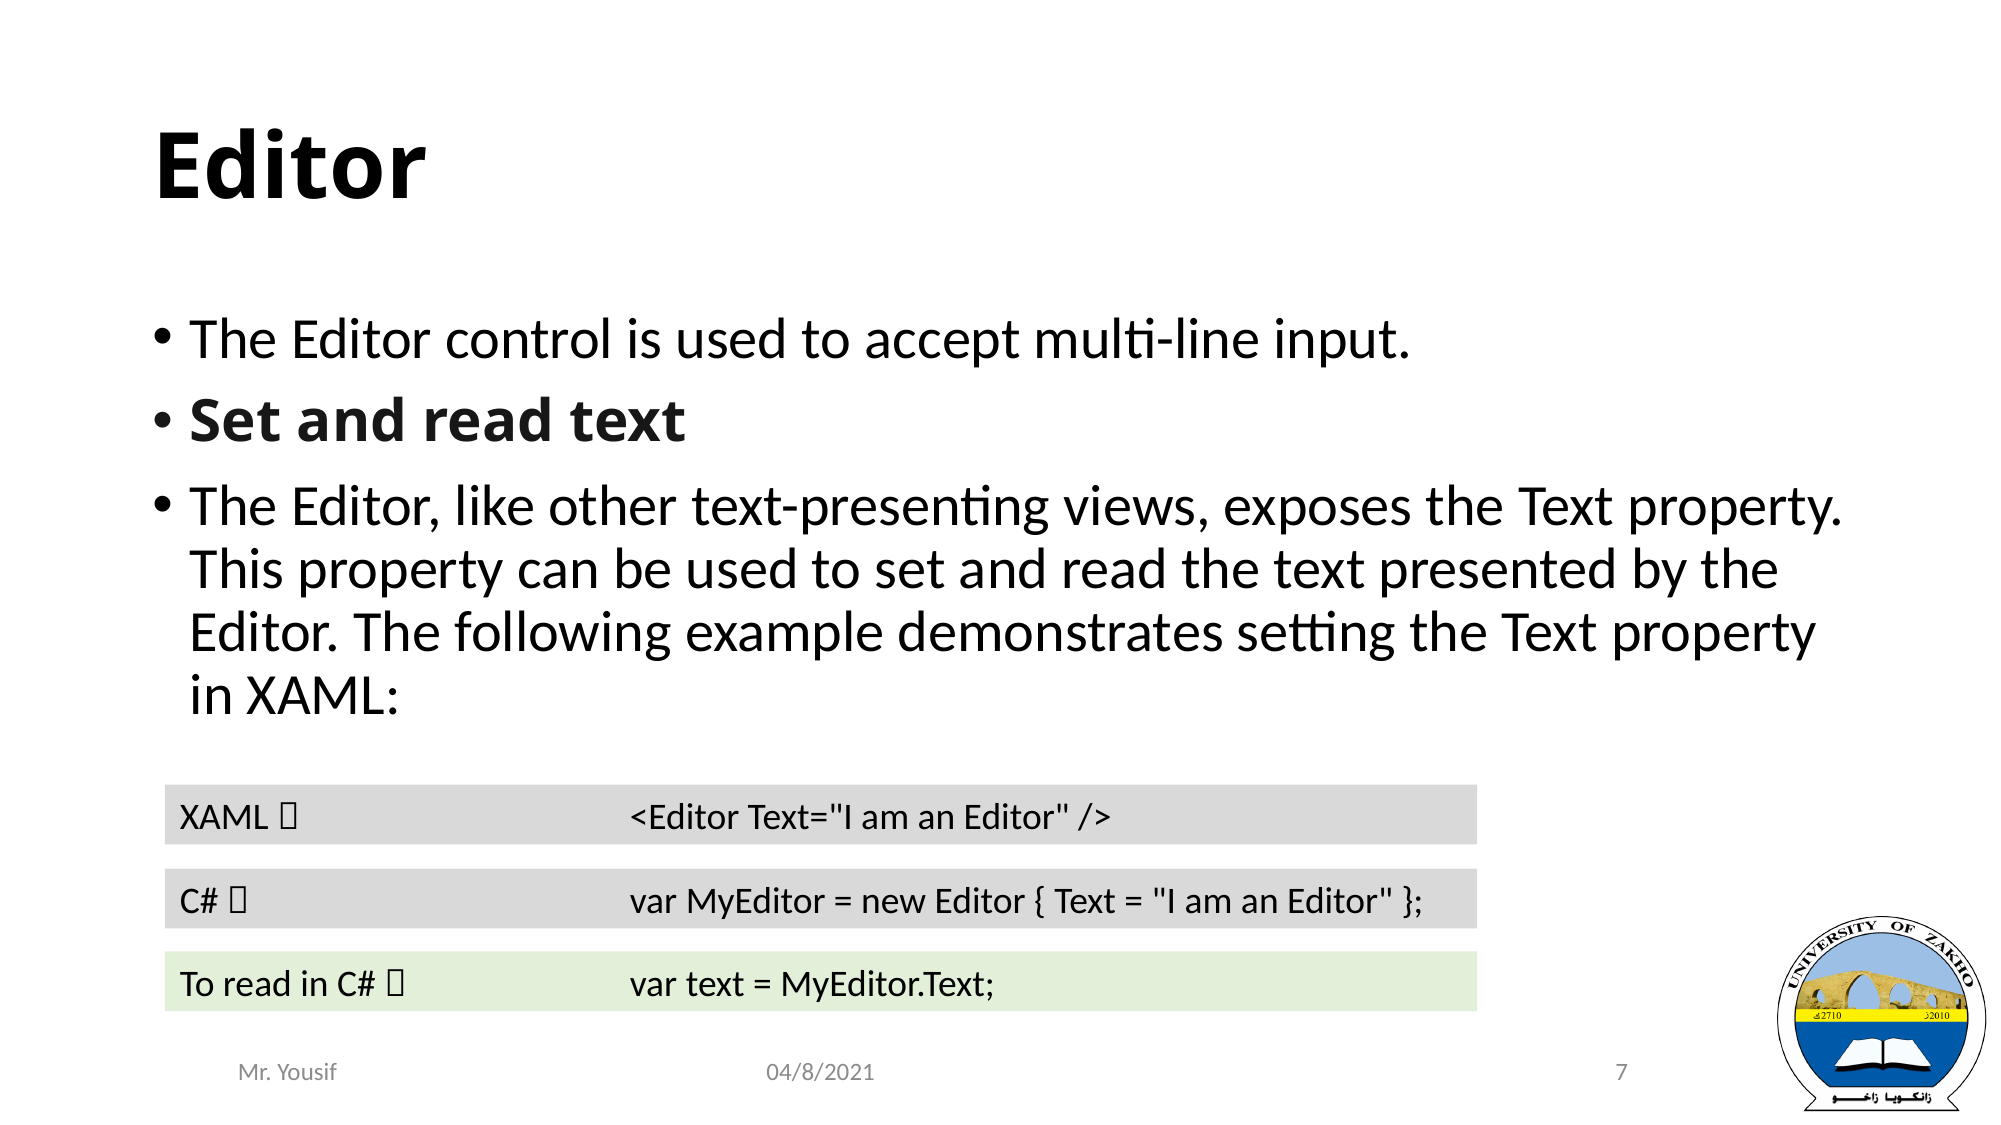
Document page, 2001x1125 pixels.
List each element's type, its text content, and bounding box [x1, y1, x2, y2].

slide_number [751, 1040, 1021, 1101]
title Editor [137, 59, 1863, 278]
picture [1776, 915, 1987, 1112]
list The Editor control is used to accept multi-line input. Set and read text The Editor, like other text-presenting views, exposes the Text property. This property can be used to set and read the text presented by the Editor. The following example demonstrates setting the Text property in XAML: [137, 300, 1863, 1015]
slide_number 7 [1193, 1040, 1644, 1101]
text_box C#  var MyEditor = new Editor { Text = "I am an Editor" }; [164, 868, 1478, 929]
text_box To read in C#  var text = MyEditor.Text; [164, 951, 1478, 1012]
footer Mr. Yousif [137, 1040, 438, 1101]
text_box XAML  <Editor Text="I am an Editor" /> [164, 784, 1478, 845]
